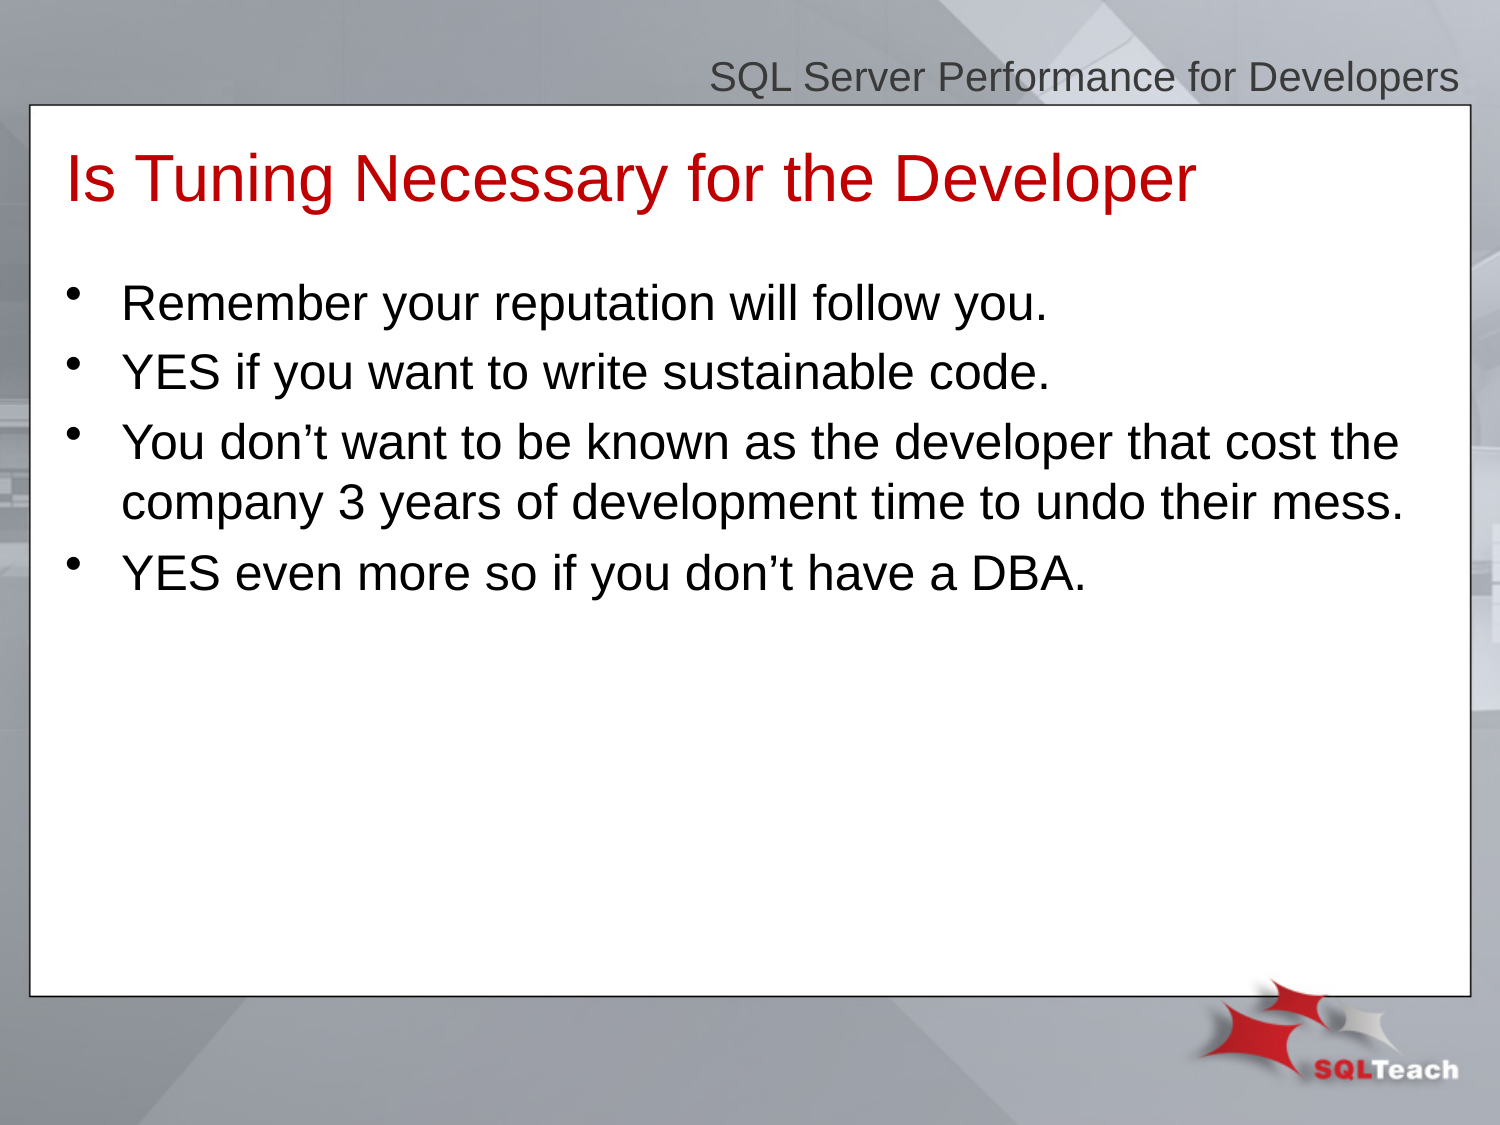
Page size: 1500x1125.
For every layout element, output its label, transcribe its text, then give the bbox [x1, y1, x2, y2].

title Is Tuning Necessary for the Developer [49, 137, 1326, 213]
list Remember your reputation will follow you. YES if you want to write sustainable code. You don’t want to be known as the developer that cost the company 3 years of development time to undo their mess. YES even more so if you don’t have a DBA. [49, 262, 1463, 988]
picture [0, 0, 1500, 1125]
text_box SQL Server Performance for Developers [199, 37, 1475, 113]
